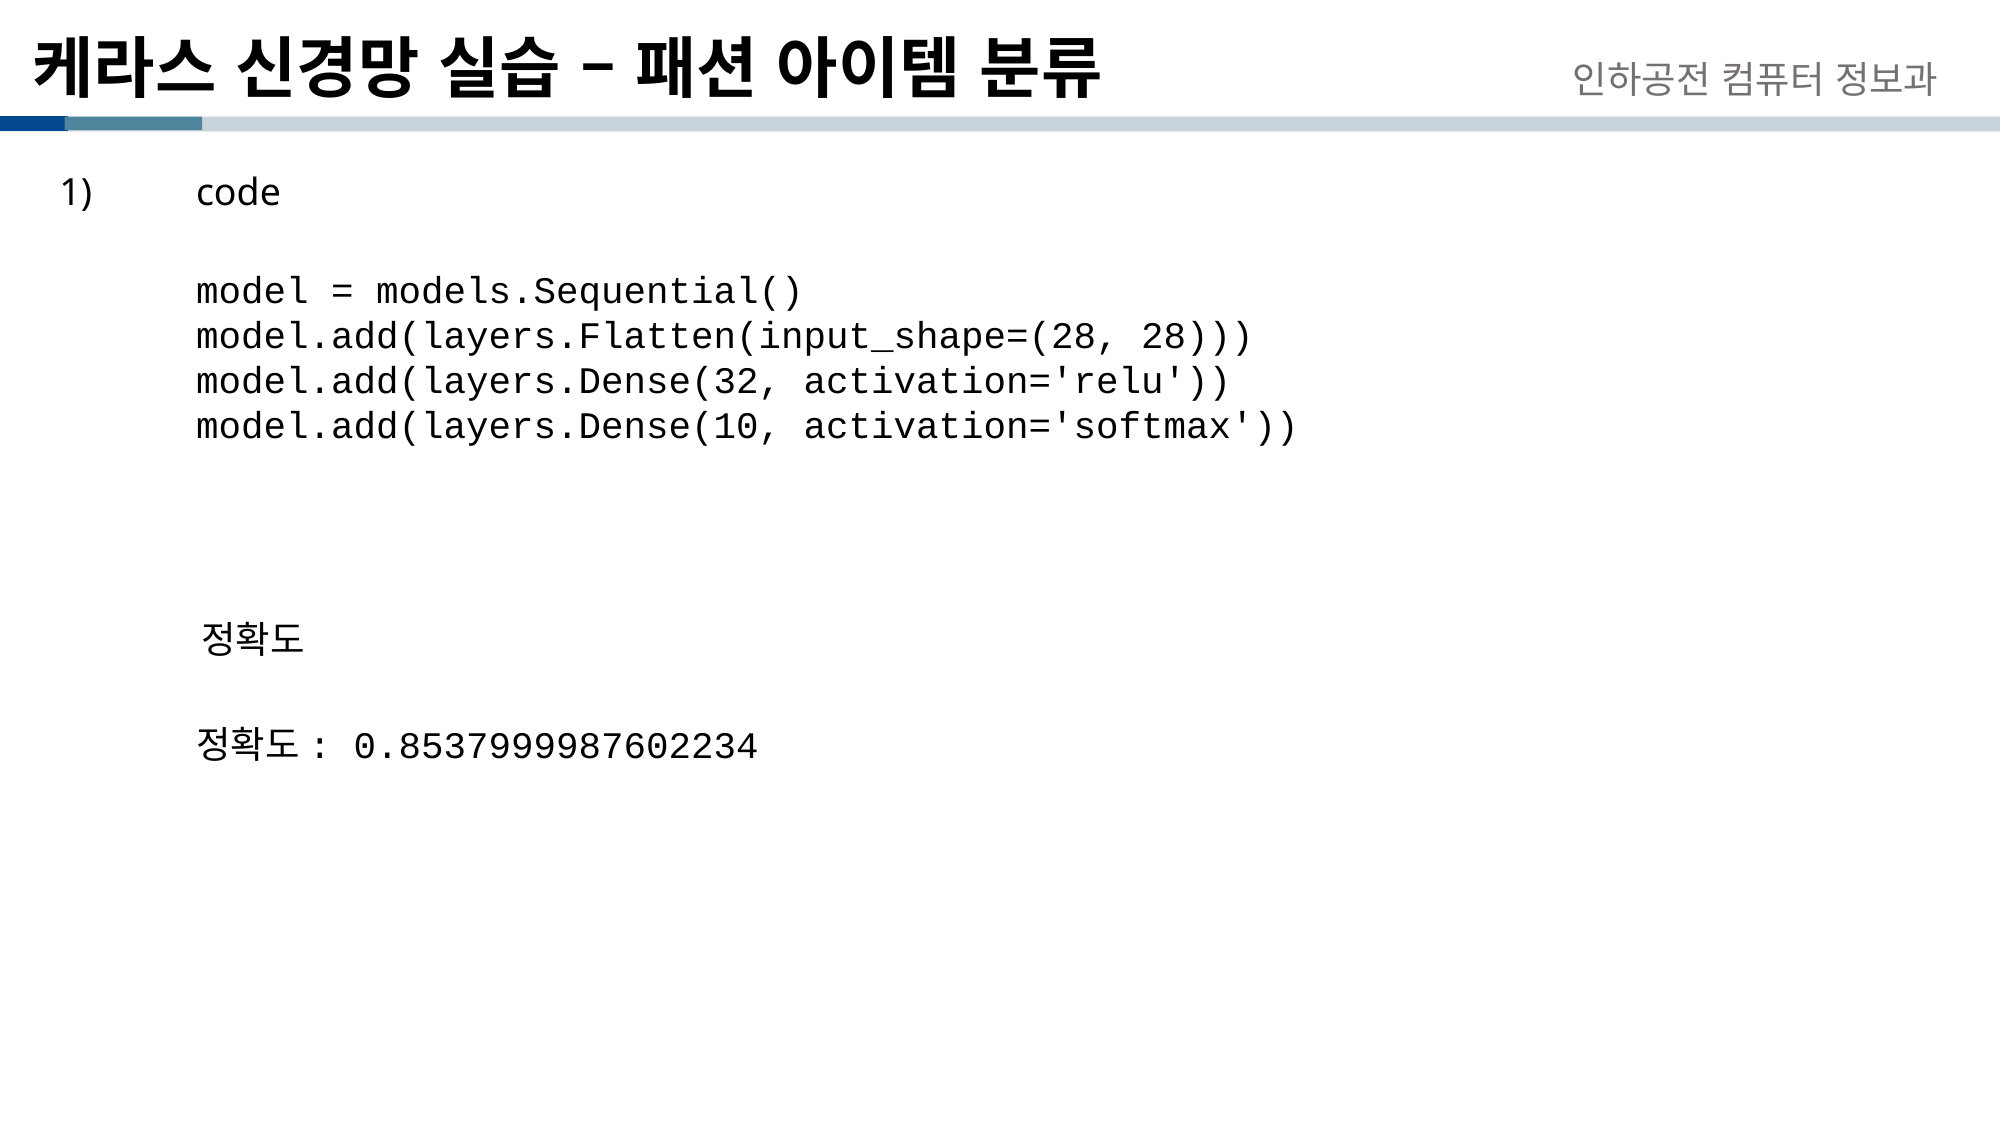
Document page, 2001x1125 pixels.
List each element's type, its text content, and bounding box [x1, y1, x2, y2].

text_box model = models.Sequential() model.add(layers.Flatten(input_shape=(28, 28))) model.add(layers.Dense(32, activation='relu')) model.add(layers.Dense(10, activation='softmax')) [181, 259, 1700, 454]
text_box 정확도 [186, 608, 321, 669]
text_box 1) [44, 160, 117, 221]
title 케라스 신경망 실습 – 패션 아이템 분류 [8, 13, 1992, 129]
text_box 정확도: 0.8537999987602234 [181, 713, 1186, 774]
text_box code [181, 160, 296, 221]
text_box 인하공전 컴퓨터 정보과 [1557, 48, 1954, 109]
picture [0, 116, 64, 131]
